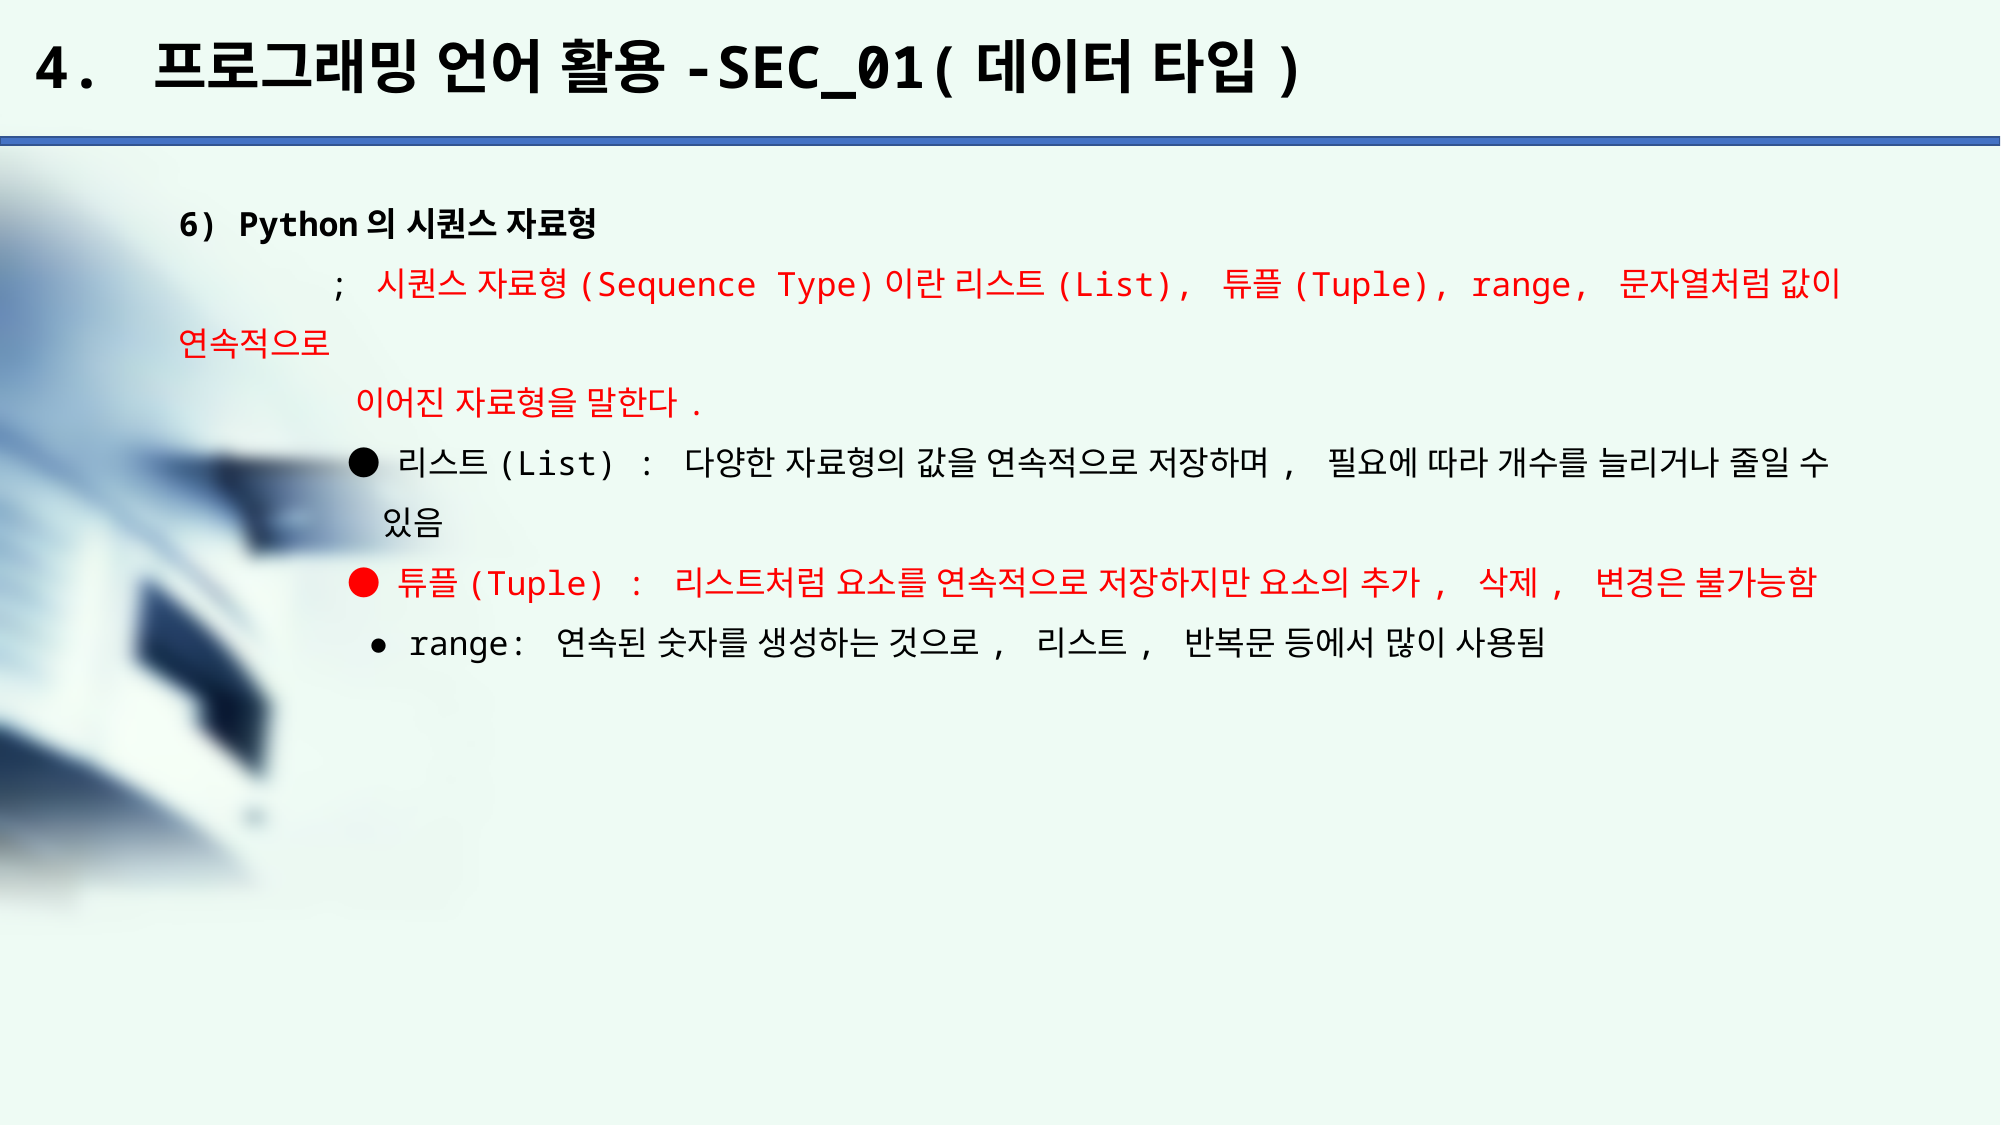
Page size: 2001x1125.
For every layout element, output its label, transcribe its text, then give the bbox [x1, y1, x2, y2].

picture [0, 146, 2000, 1125]
title 4. 프로그래밍 언어 활용-SEC_01(데이터 타입) [19, 14, 1922, 126]
text_box 6) Python의 시퀀스 자료형 ; 시퀀스 자료형(Sequence Type)이란 리스트(List), 튜플(Tuple), range, 문자열처럼 값이 연속적으로 이어진 자료형을 말한다. ● 리스트(List) : 다양한 자료형의 값을 연속적으로 저장하며, 필요에 따라 개수를 늘리거나 줄일 수 있음 ● 튜플(Tuple) : 리스트처럼 요소를 연속적으로 저장하지만 요소의 추가, 삭제, 변경은 불가능함 ● range: 연속된 숫자를 생성하는 것으로, 리스트, 반복문 등에서 많이 사용됨 [163, 175, 1969, 670]
picture [0, 0, 2000, 136]
